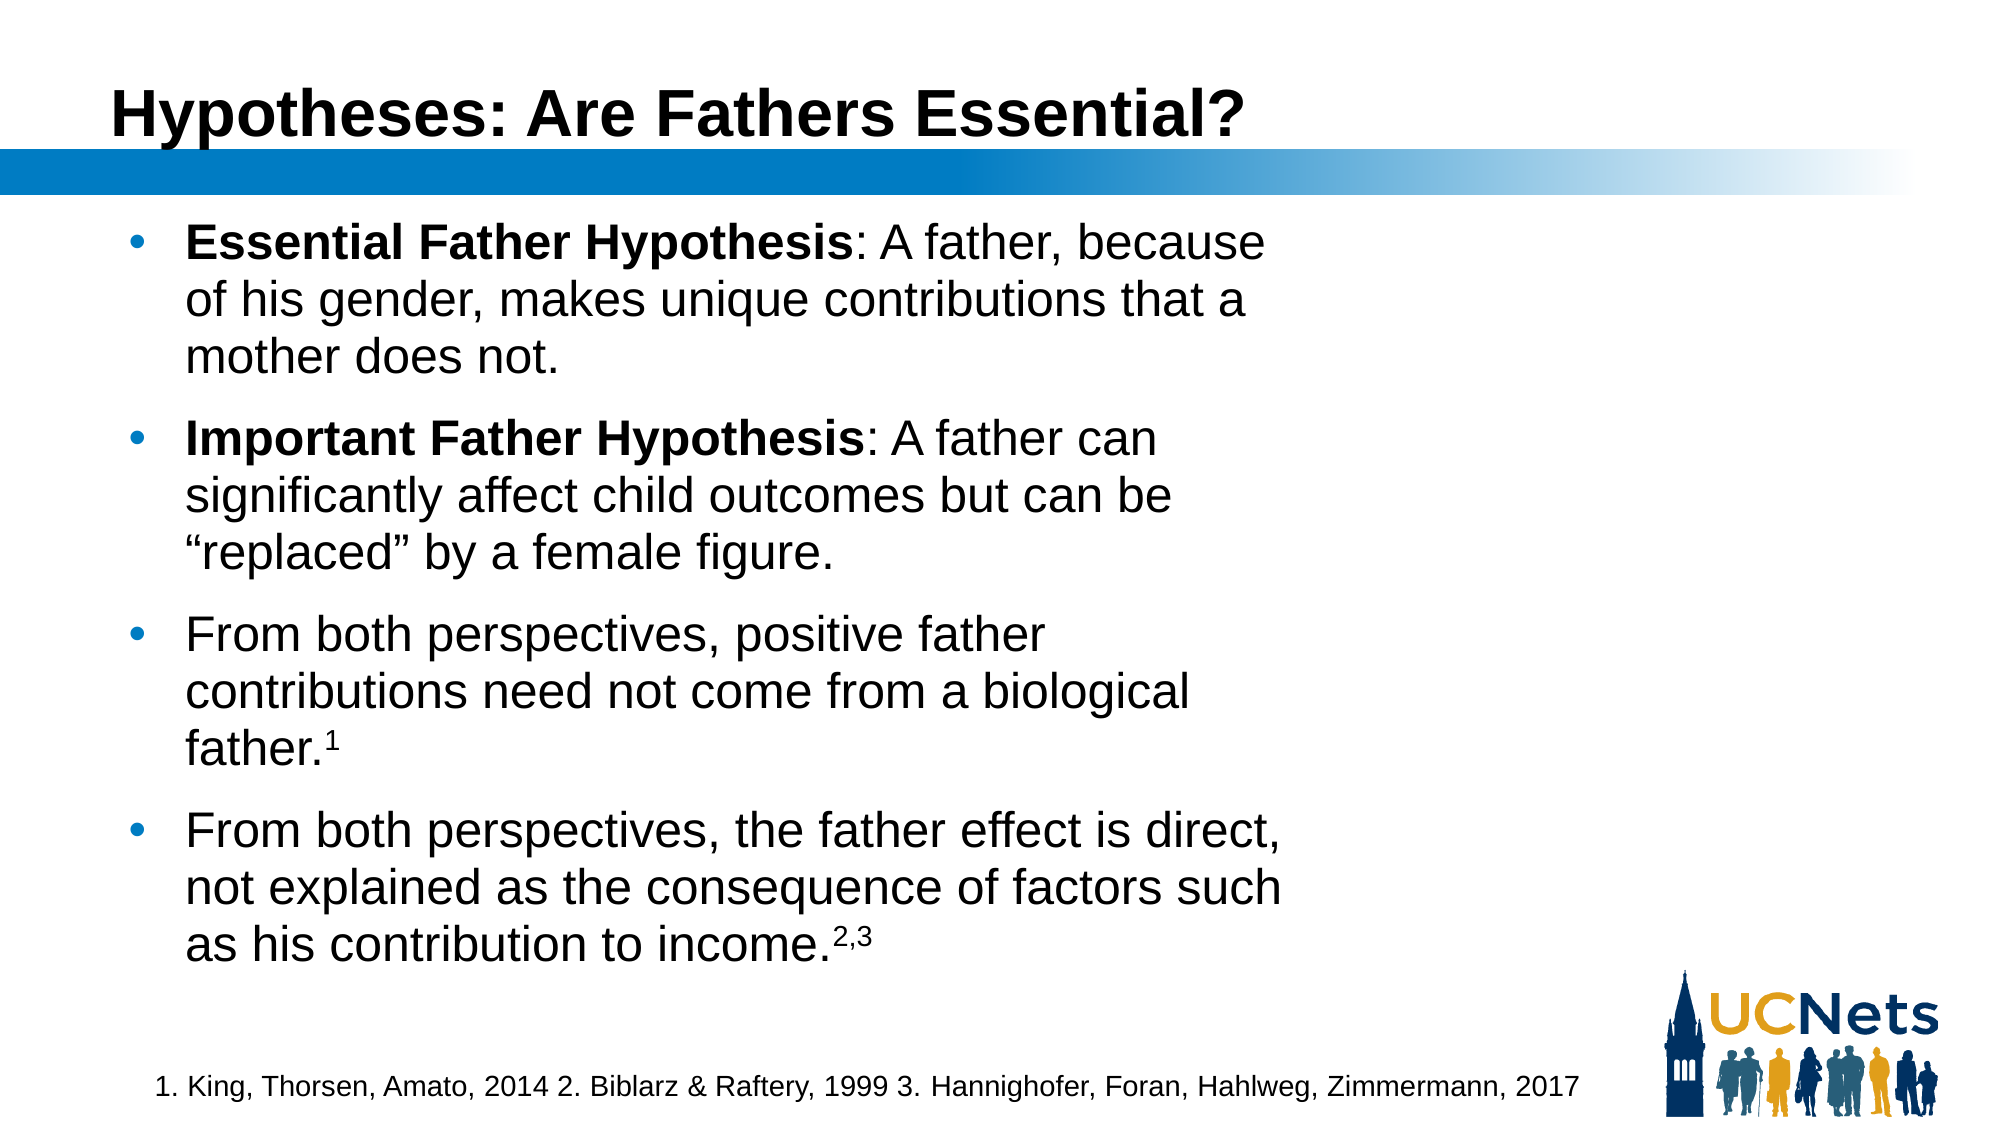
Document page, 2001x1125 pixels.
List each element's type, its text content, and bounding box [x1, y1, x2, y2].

picture [1664, 969, 1939, 1117]
text_box 1. King, Thorsen, Amato, 2014 2. Biblarz & Raftery, 1999 3. Hannighofer, Foran, Hahlweg, Zimmermann, 2017 [139, 1060, 1930, 1110]
list Essential Father Hypothesis: A father, because of his gender, makes unique contributions that a mother does not. Important Father Hypothesis: A father can significantly affect child outcomes but can be “replaced” by a female figure. From both perspectives, positive father contributions need not come from a biological father.1 From both perspectives, the father effect is direct, not explained as the consequence of factors such as his contribution to income.2,3 [110, 214, 1313, 1006]
title Hypotheses: Are Fathers Essential? [110, 2, 1892, 153]
